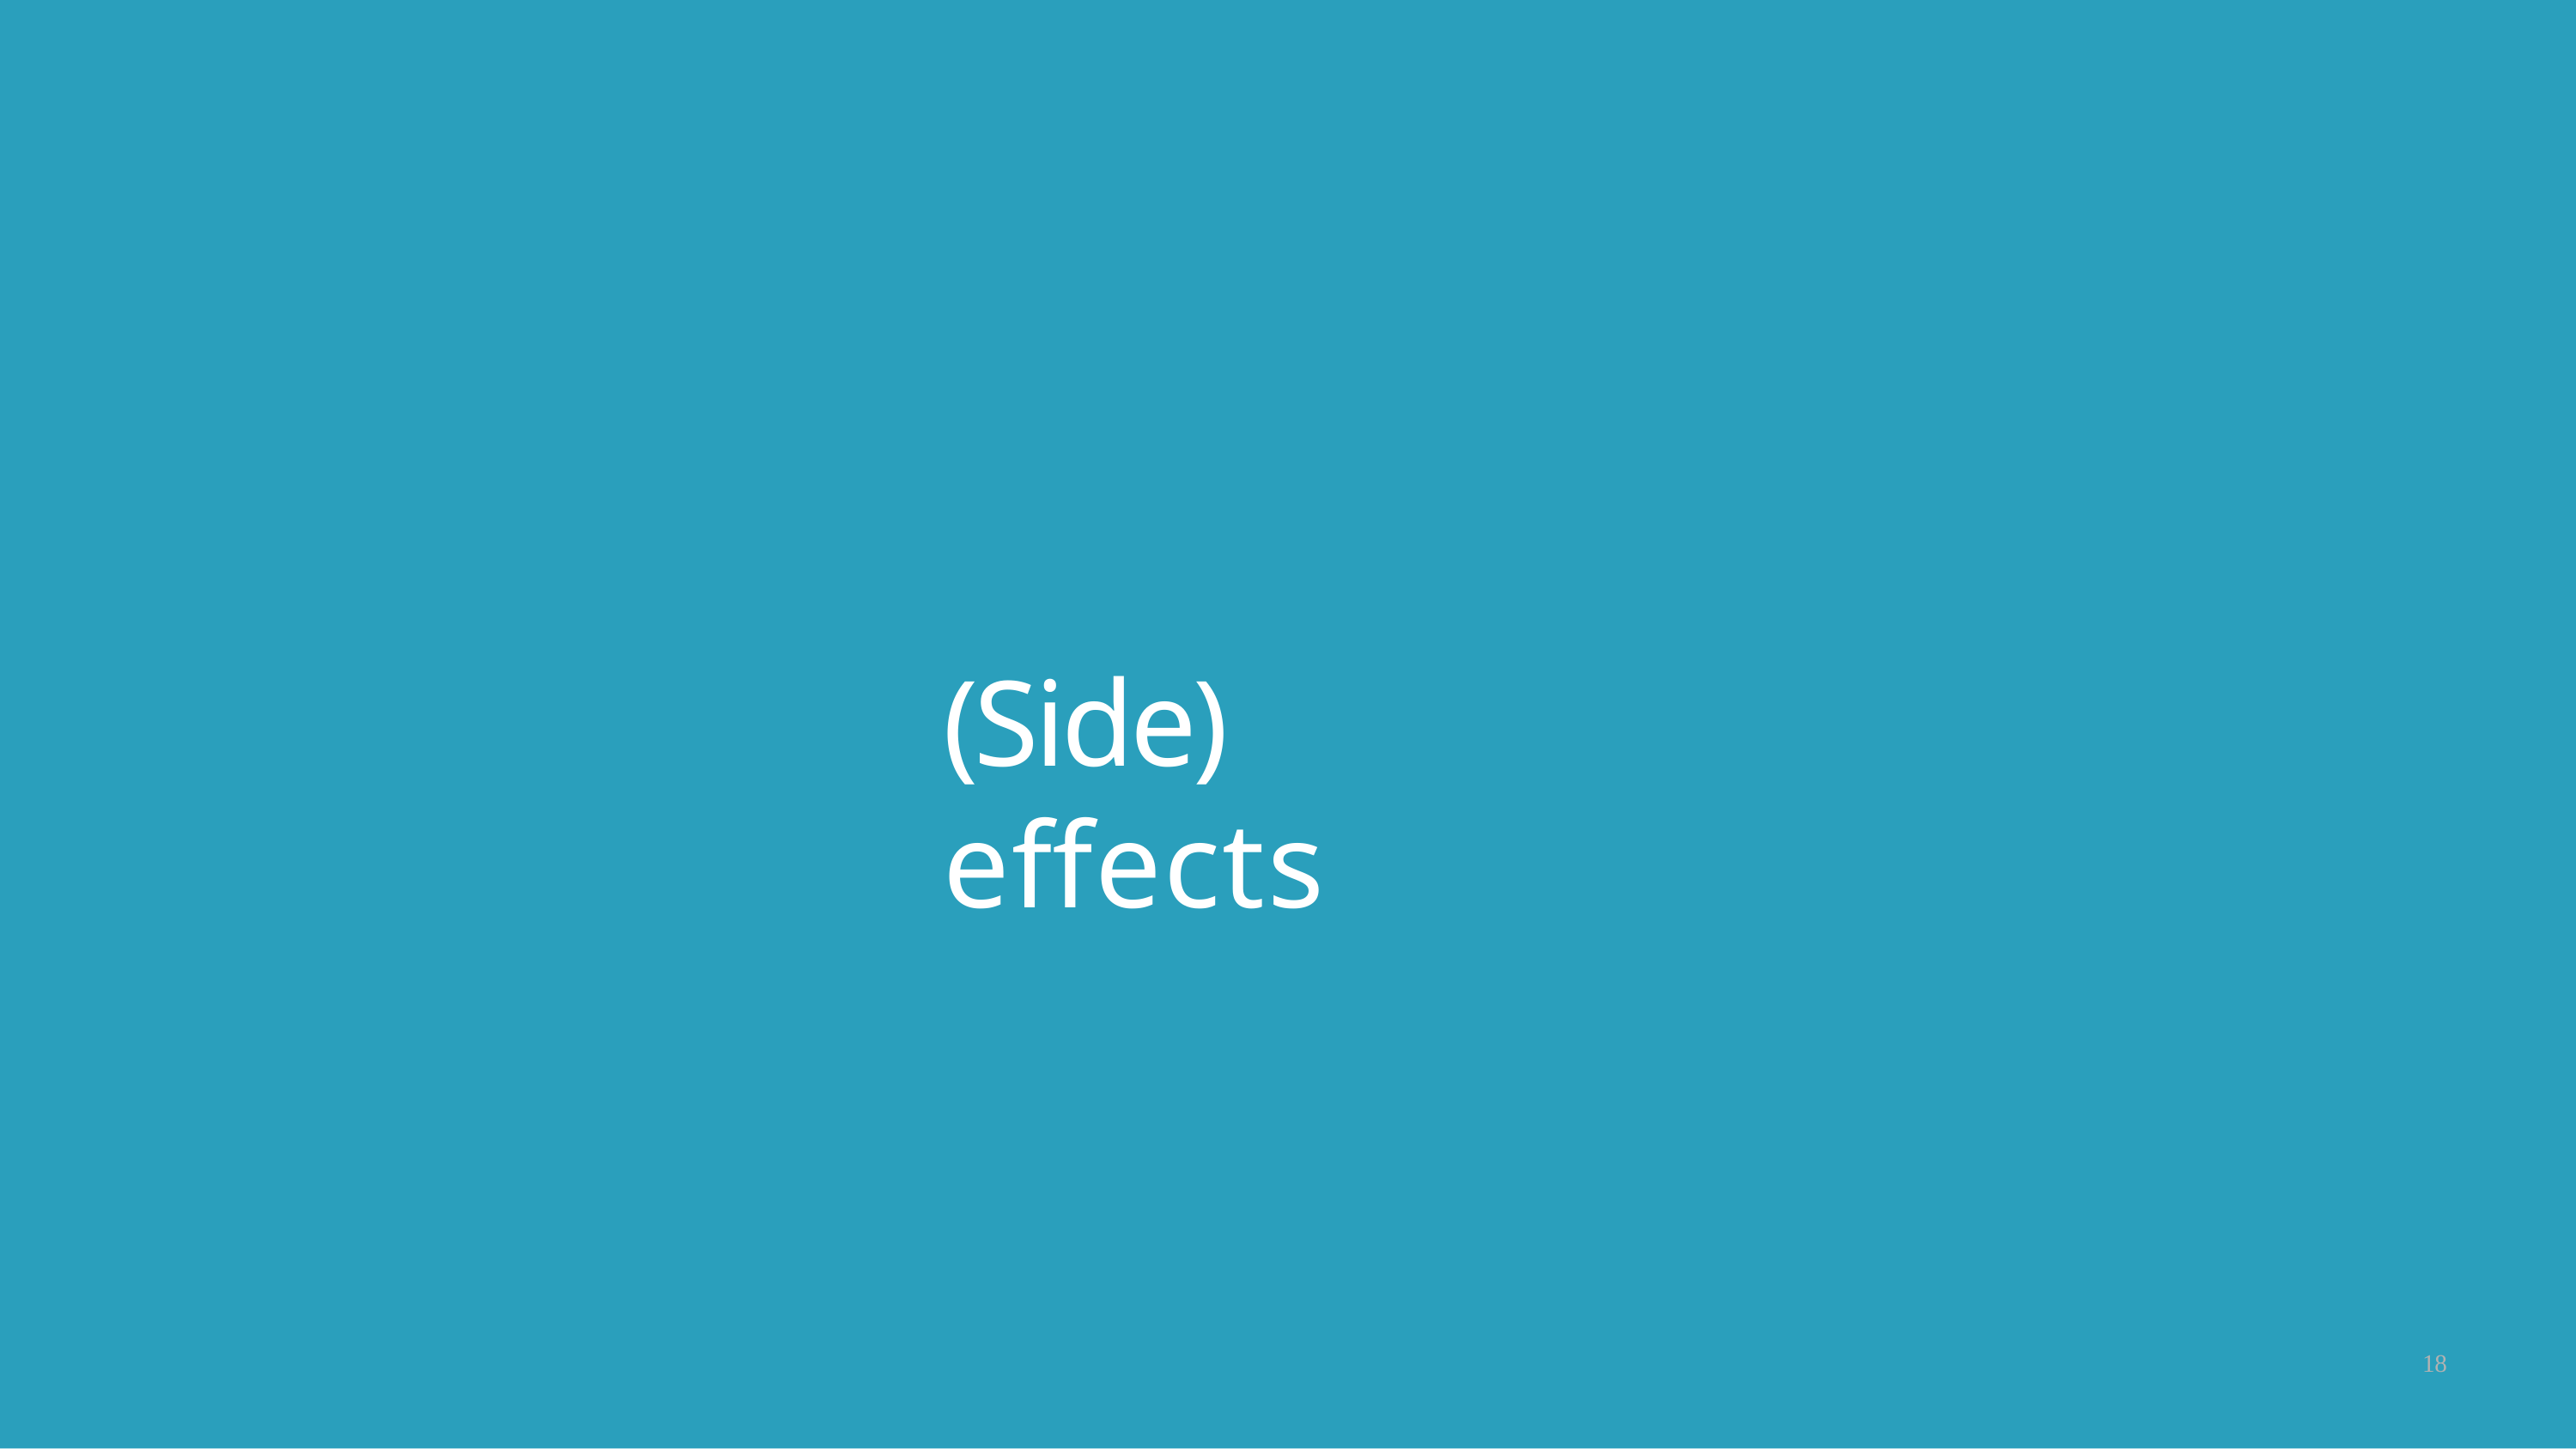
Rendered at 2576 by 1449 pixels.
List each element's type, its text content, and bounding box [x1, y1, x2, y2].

title (Side) effects [941, 646, 1635, 931]
slide_number 18 [1855, 1347, 2447, 1420]
